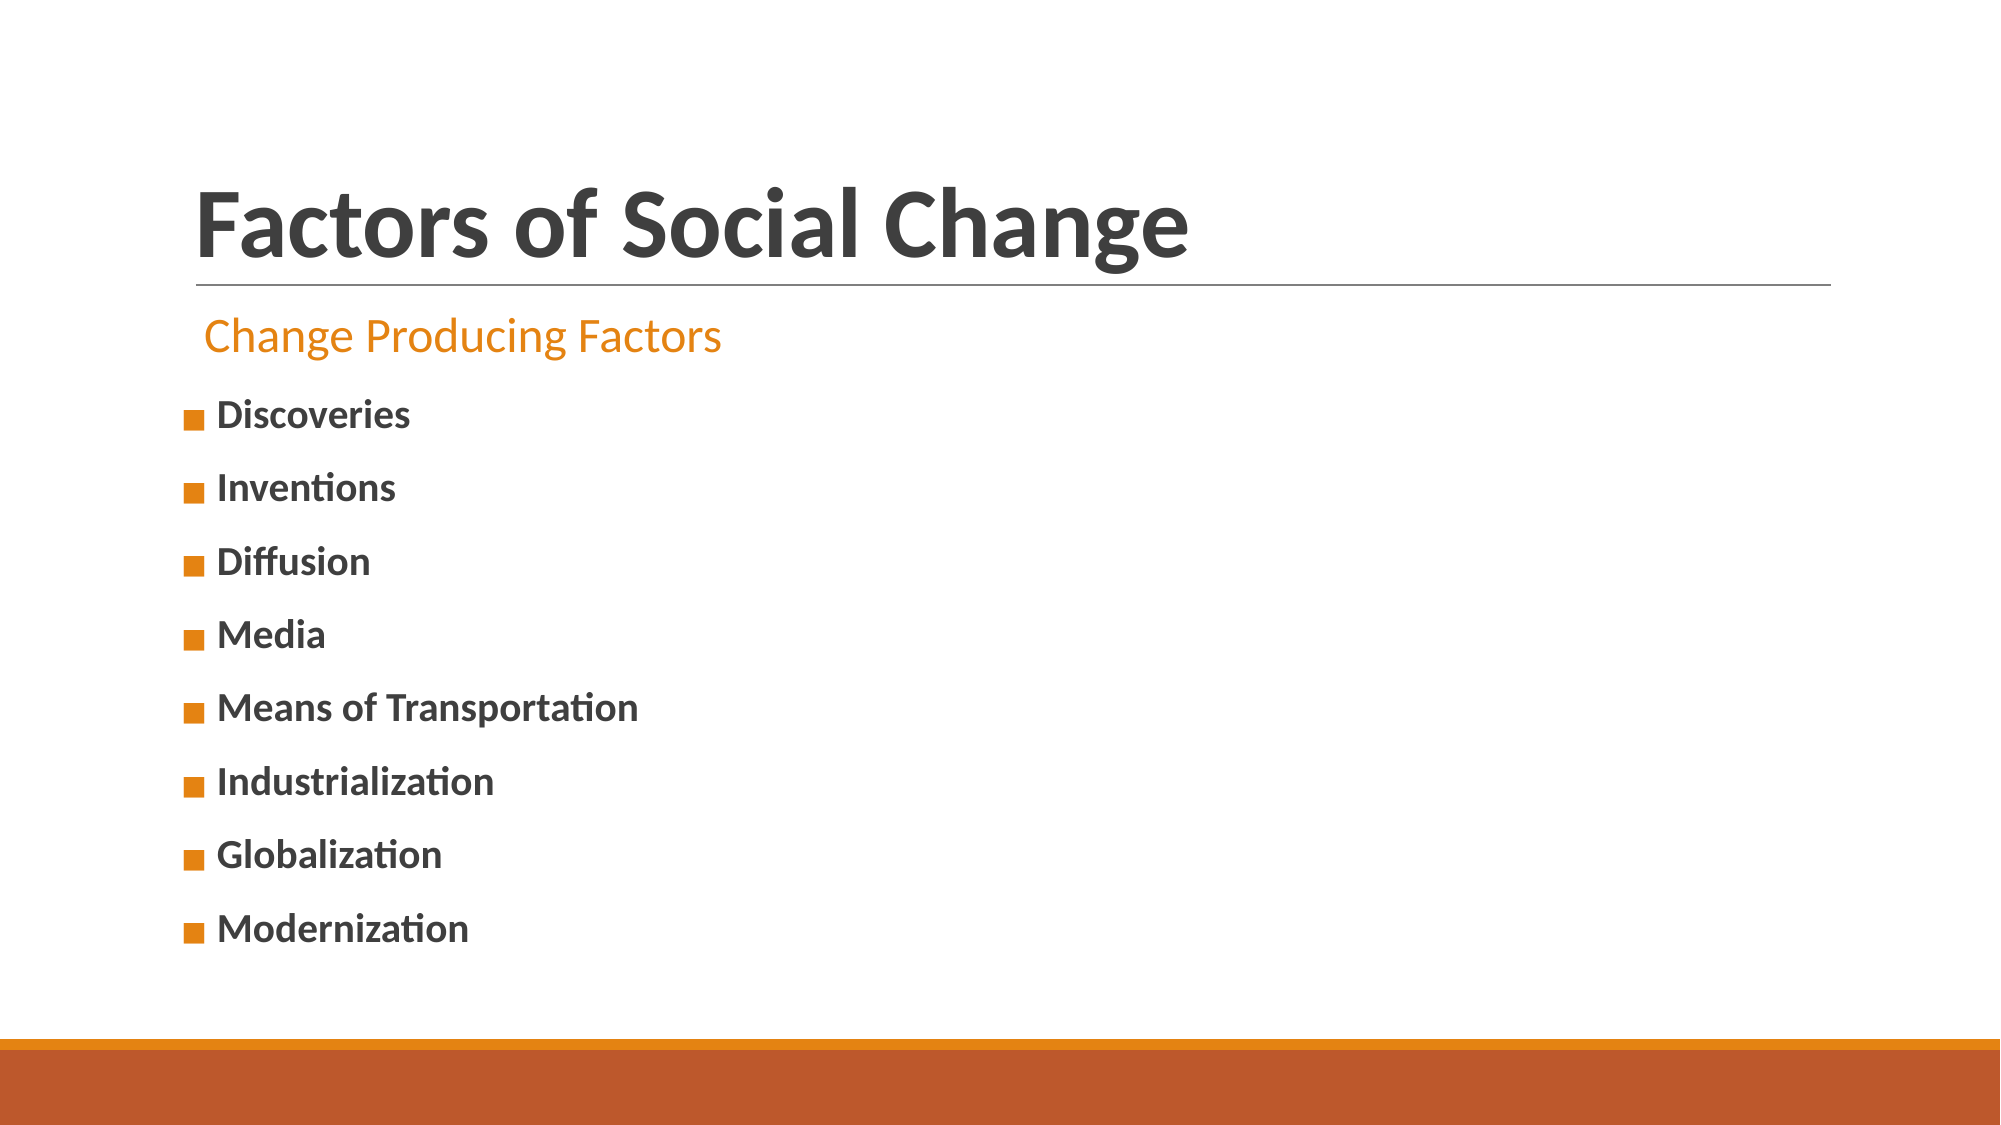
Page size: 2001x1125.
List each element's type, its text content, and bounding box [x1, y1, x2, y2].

list Change Producing Factors Discoveries Inventions Diffusion Media Means of Transportation Industrialization Globalization Modernization [180, 302, 1830, 963]
title Factors of Social Change [180, 47, 1830, 285]
